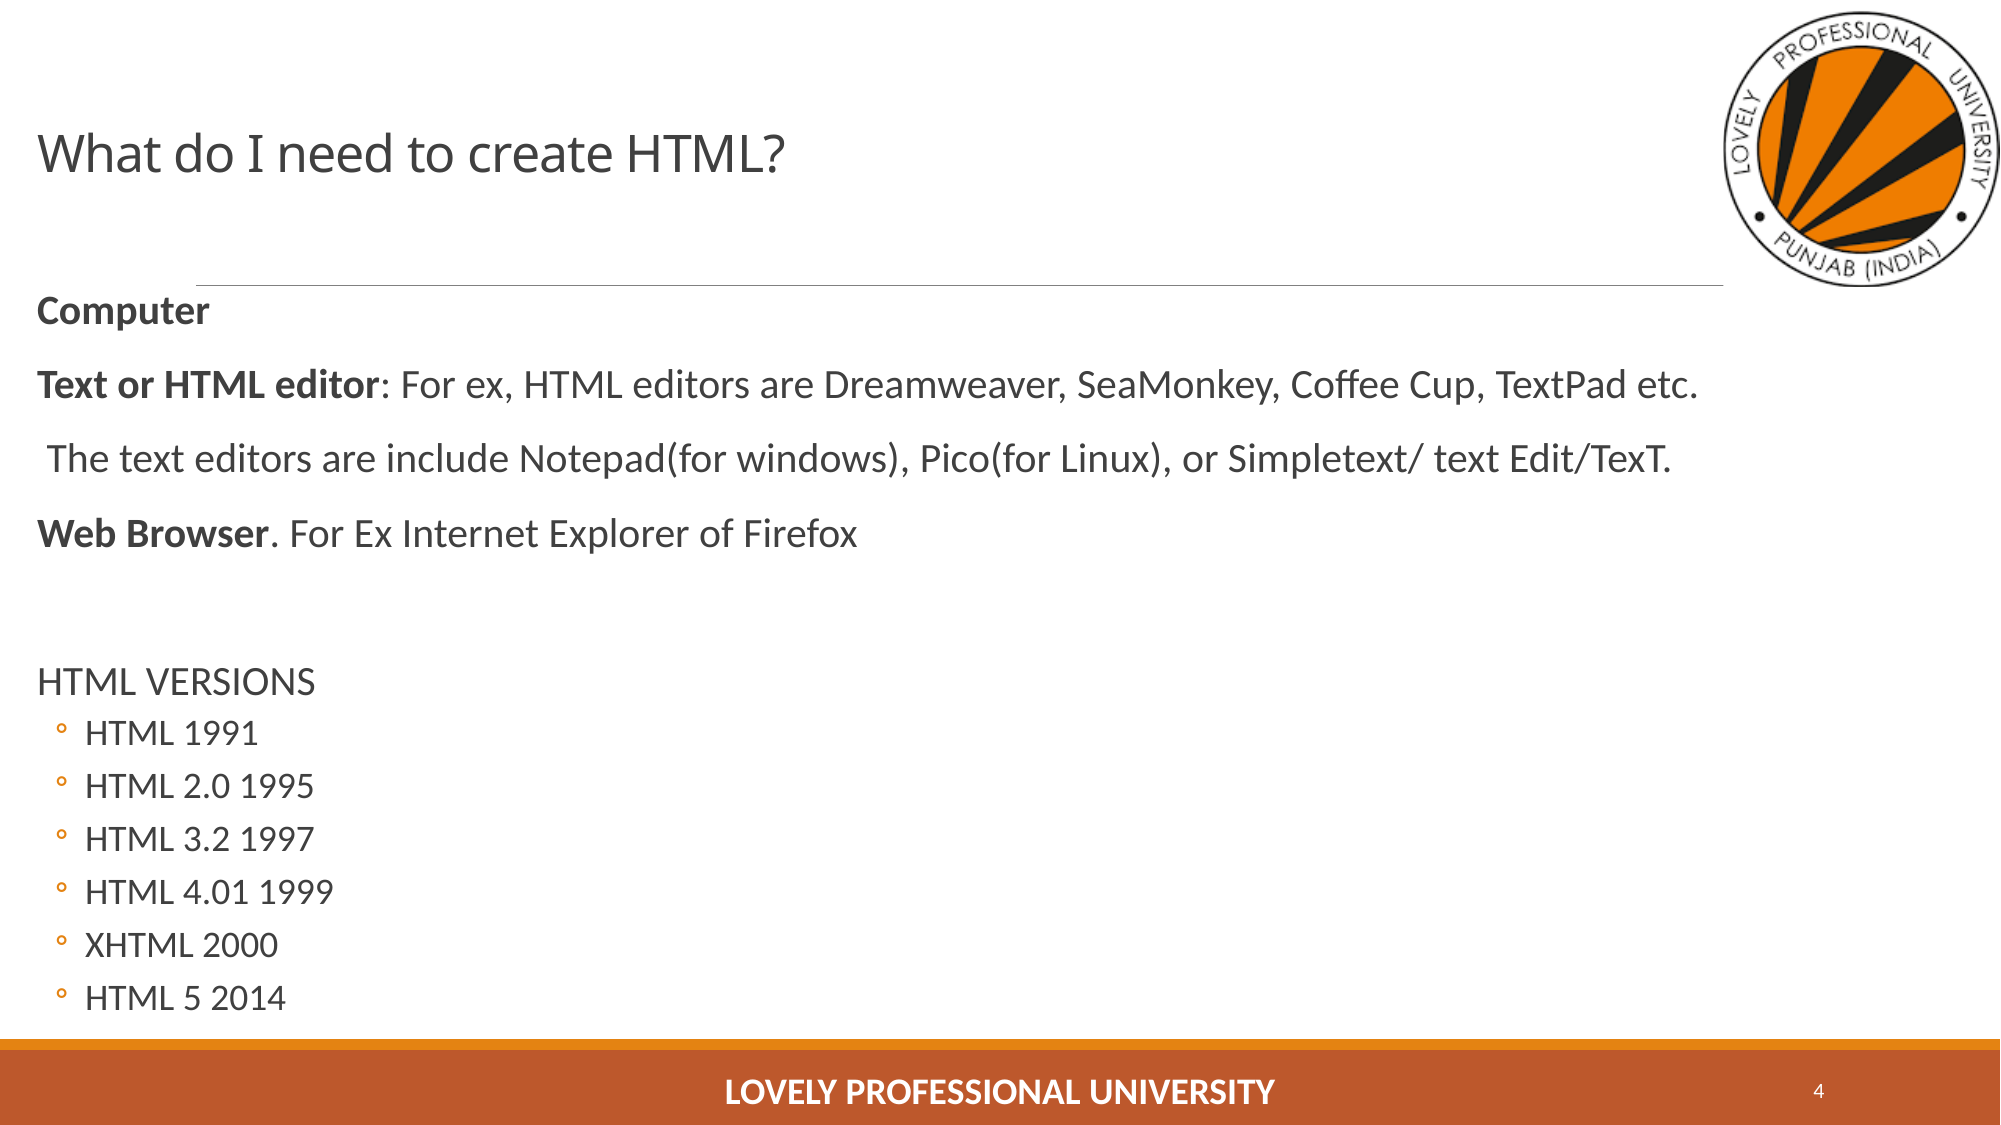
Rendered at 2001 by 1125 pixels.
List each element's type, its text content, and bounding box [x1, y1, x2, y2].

picture [1722, 0, 2000, 288]
list Computer Text or HTML editor: For ex, HTML editors are Dreamweaver, SeaMonkey, Coffee Cup, TextPad etc. The text editors are include Notepad(for windows), Pico(for Linux), or Simpletext/ text Edit/TexT. Web Browser. For Ex Internet Explorer of Firefox HTML VERSIONS HTML 1991 HTML 2.0 1995 HTML 3.2 1997 HTML 4.01 1999 XHTML 2000 HTML 5 2014 [22, 280, 2000, 1125]
title What do I need to create HTML? [22, 122, 1484, 254]
slide_number 4 [1624, 1059, 1840, 1120]
footer Lovely Professional University [604, 1059, 1396, 1120]
